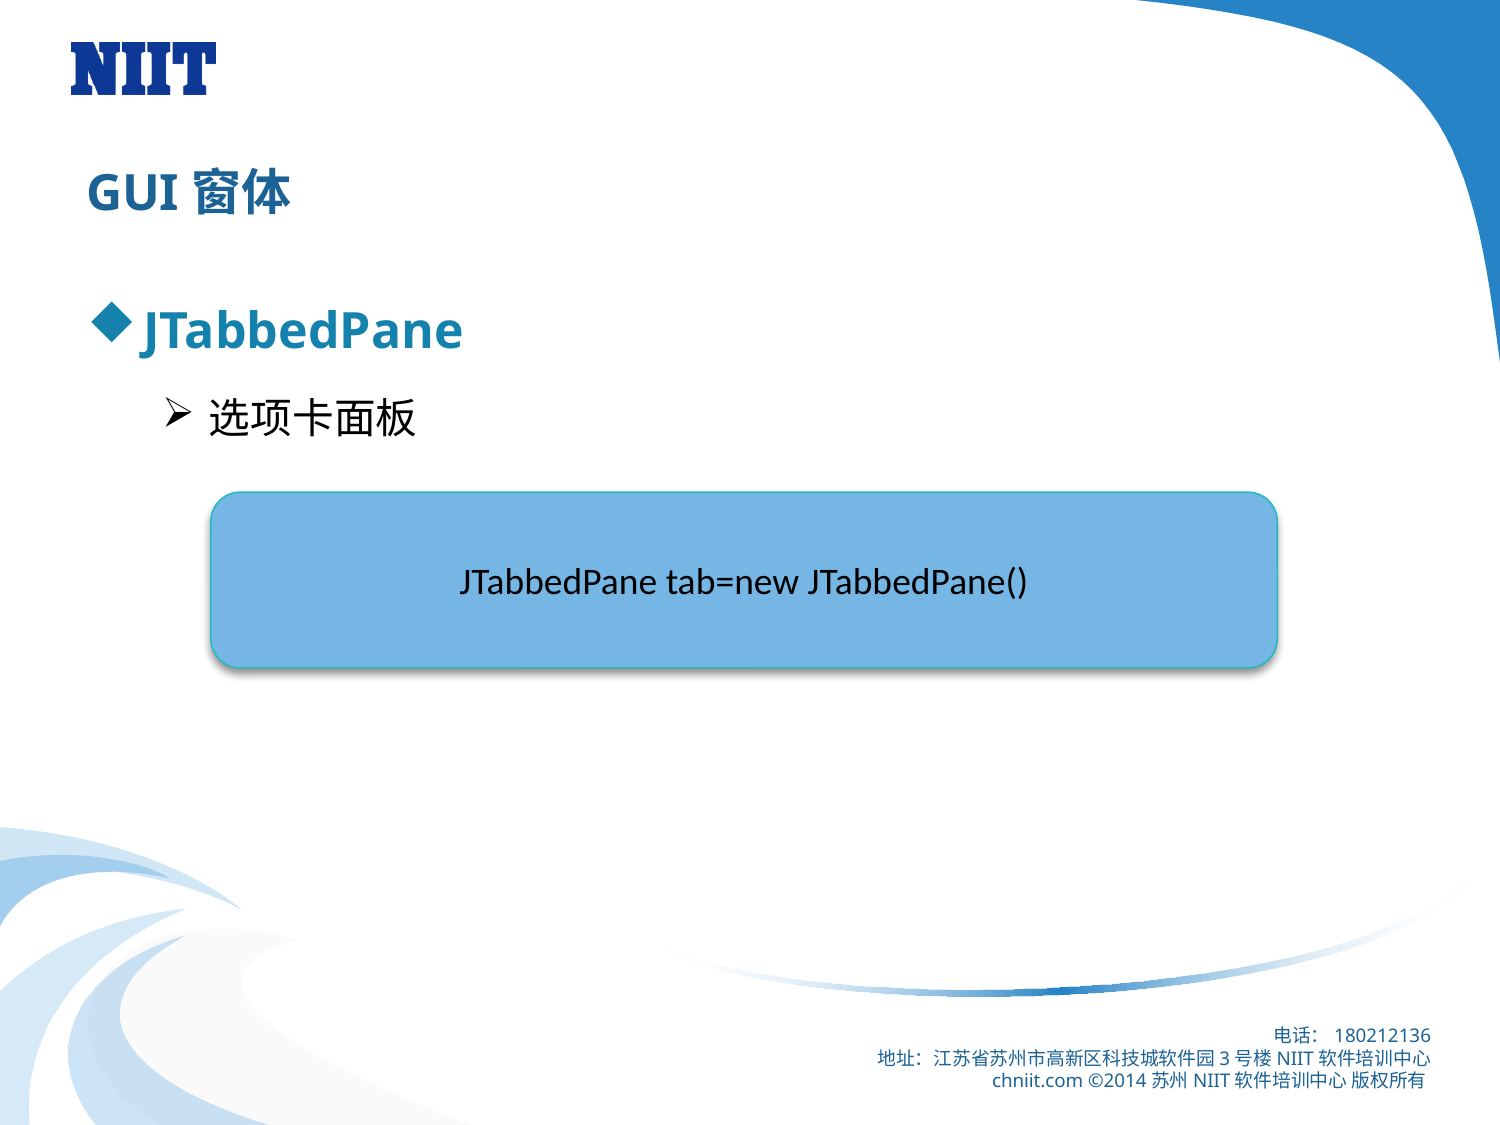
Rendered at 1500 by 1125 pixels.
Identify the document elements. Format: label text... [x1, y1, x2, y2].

list JTabbedPane 选项卡面板 [72, 291, 1425, 983]
text_box JTabbedPane tab=new JTabbedPane() [210, 491, 1279, 669]
picture [71, 42, 216, 95]
title GUI窗体 [71, 131, 1422, 250]
